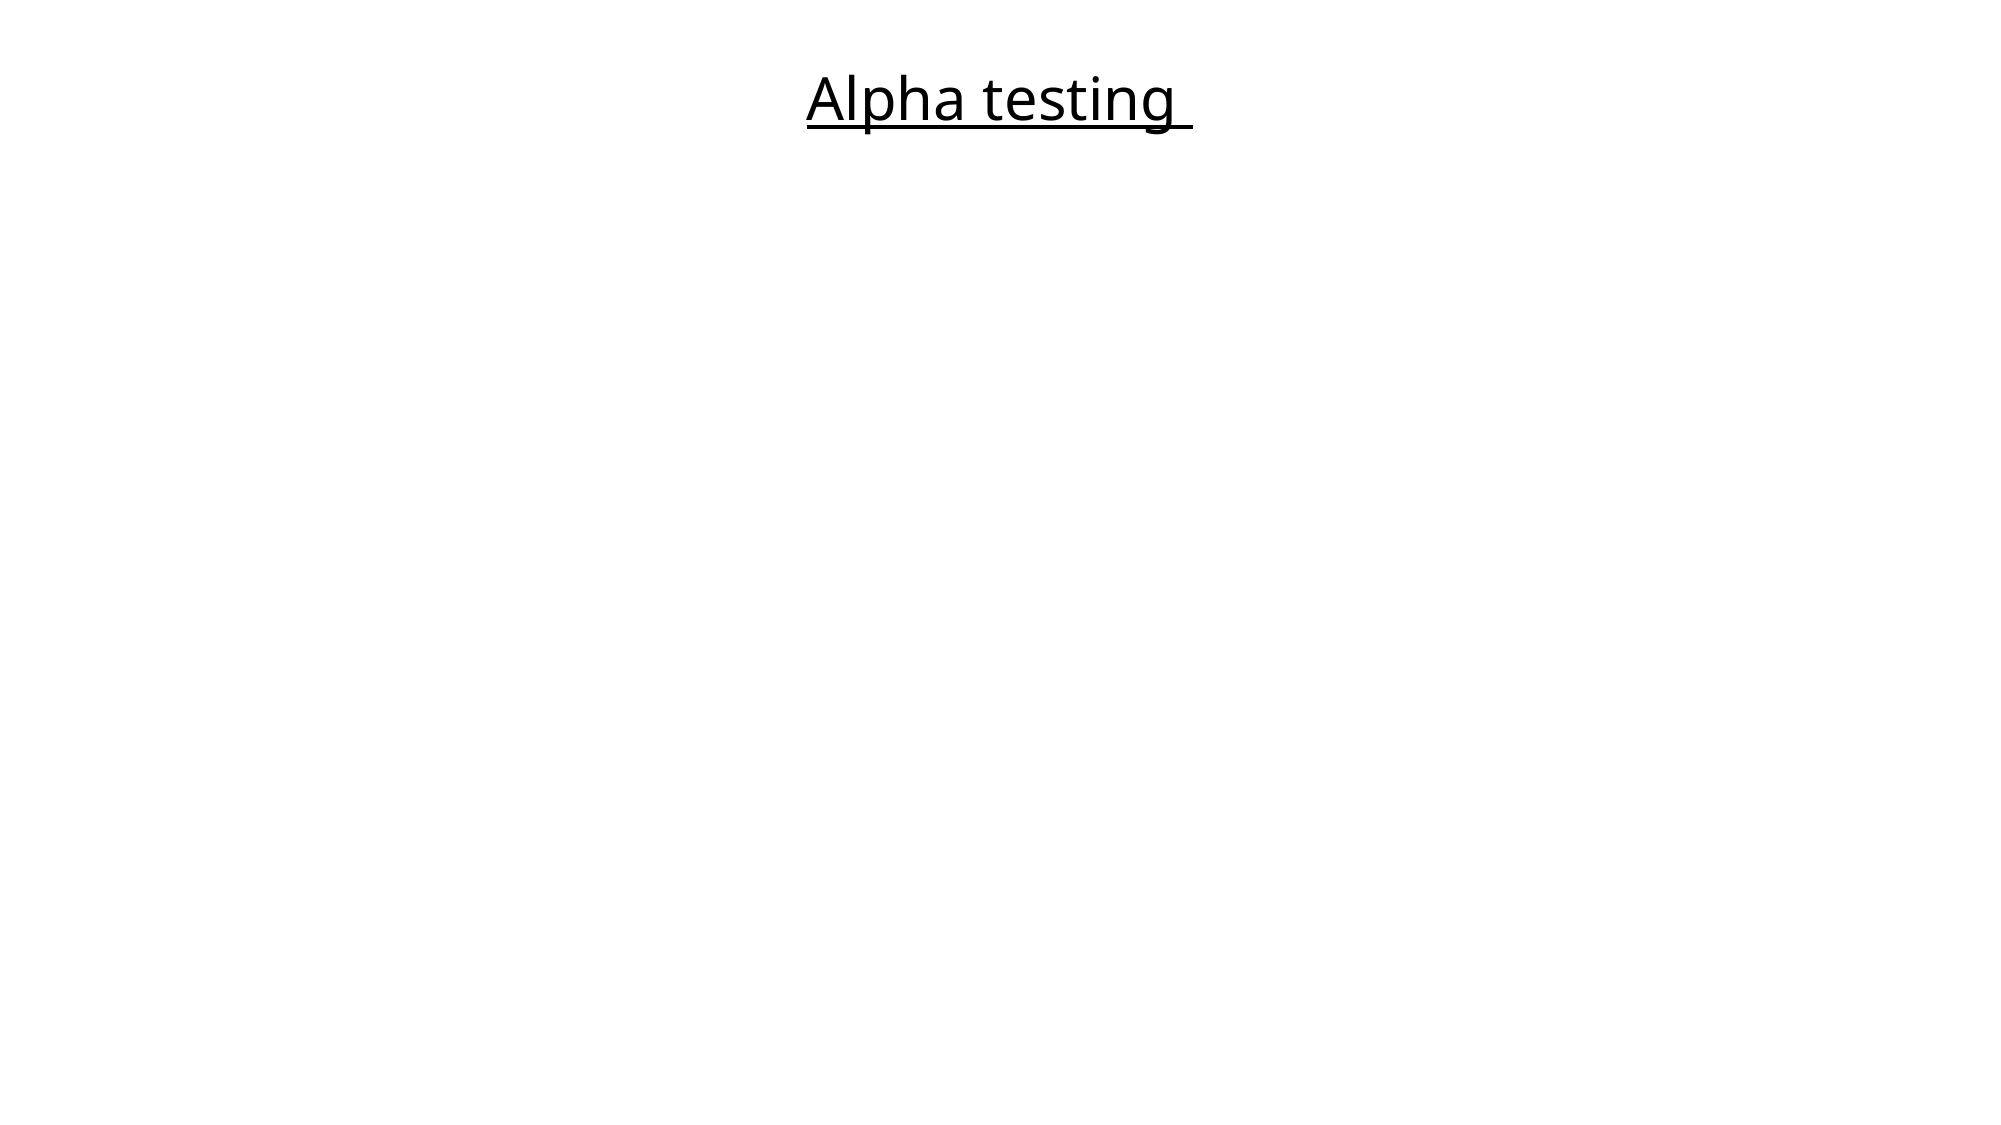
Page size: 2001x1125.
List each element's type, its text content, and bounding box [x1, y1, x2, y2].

title Alpha testing [137, 59, 1863, 278]
